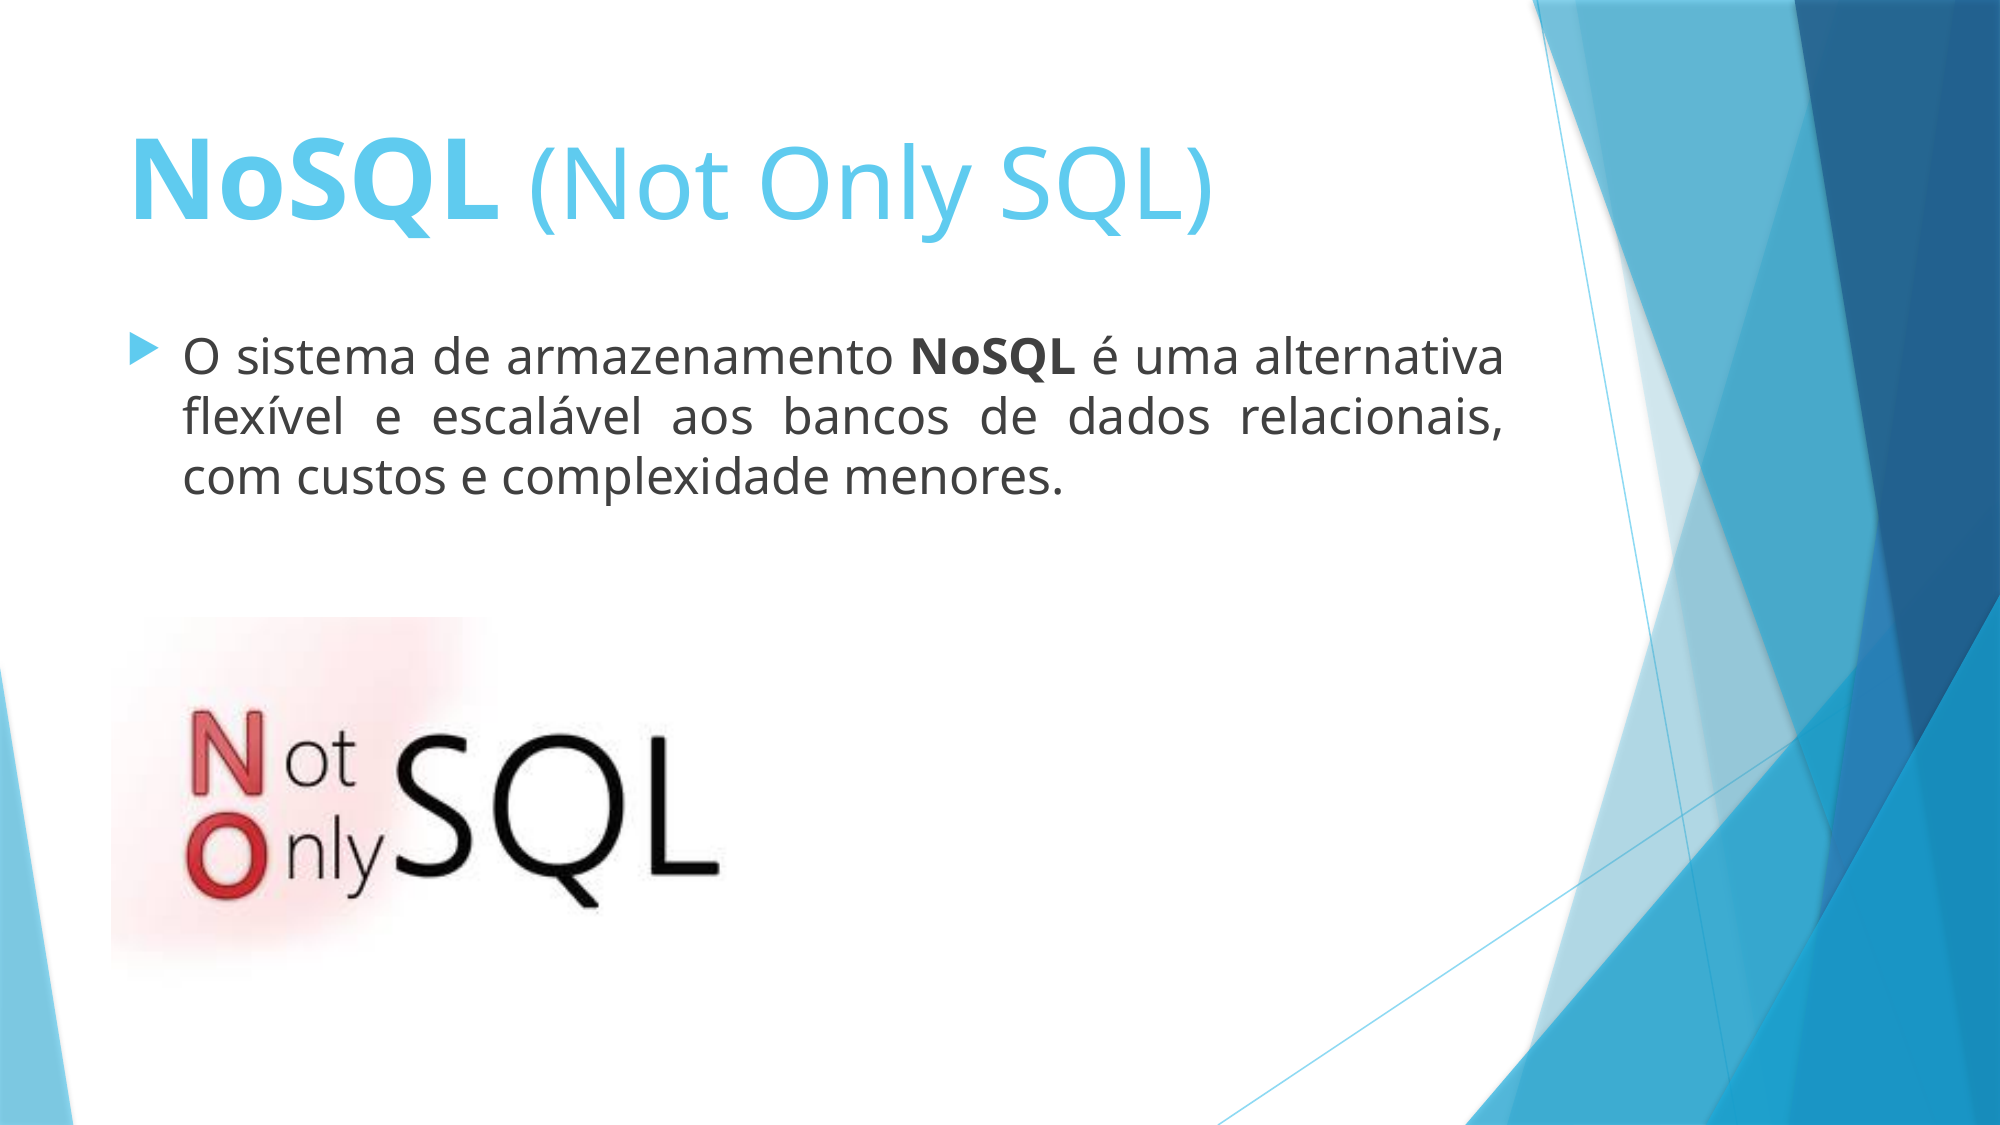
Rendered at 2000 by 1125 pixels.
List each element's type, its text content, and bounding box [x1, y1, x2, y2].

list O sistema de armazenamento NoSQL é uma alternativa flexível e escalável aos bancos de dados relacionais, com custos e complexidade menores. [111, 316, 1522, 954]
picture [110, 617, 753, 996]
title NoSQL (Not Only SQL) [111, 99, 1522, 316]
